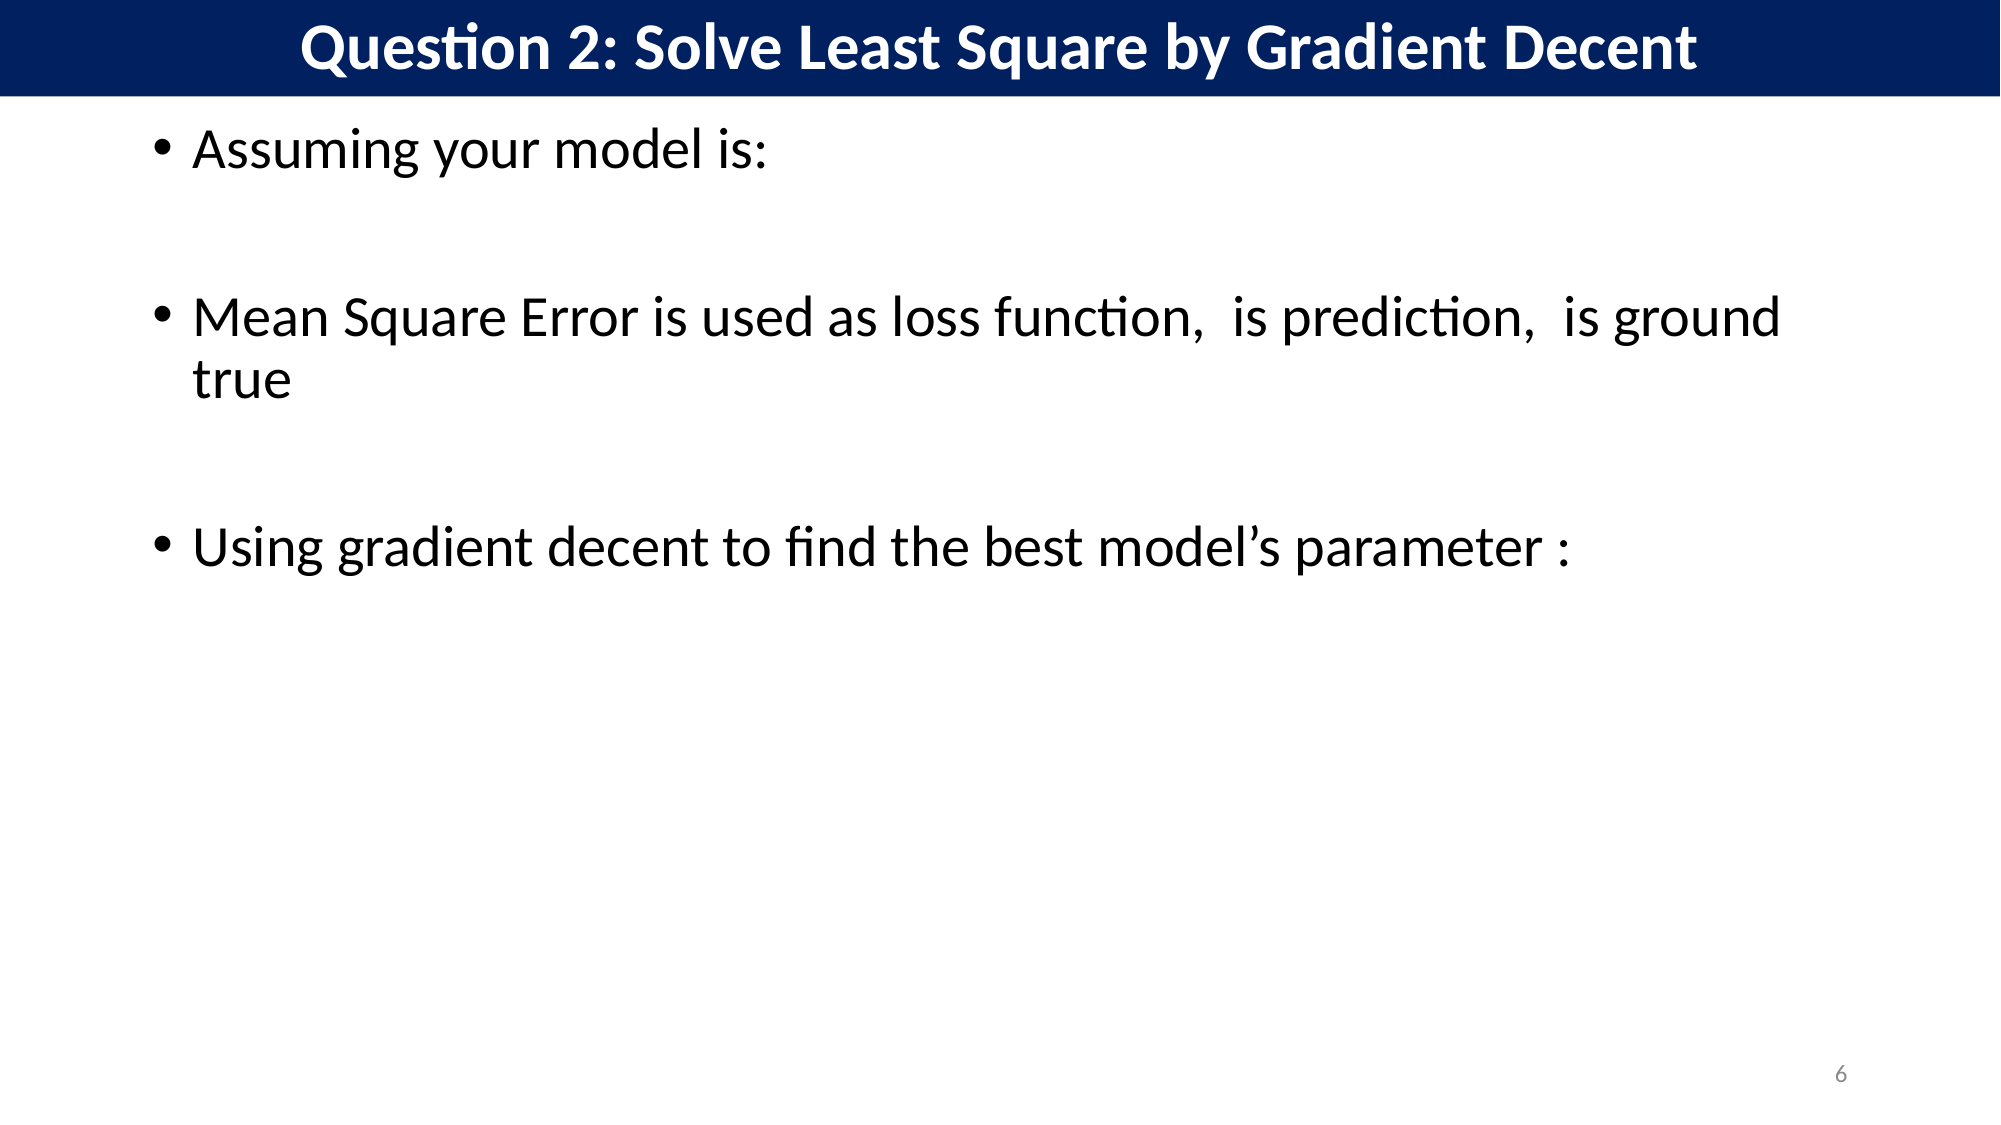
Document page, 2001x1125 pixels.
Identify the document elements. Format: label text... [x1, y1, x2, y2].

slide_number 6 [1412, 1042, 1863, 1103]
title Question 2: Solve Least Square by Gradient Decent [0, 4, 2000, 92]
